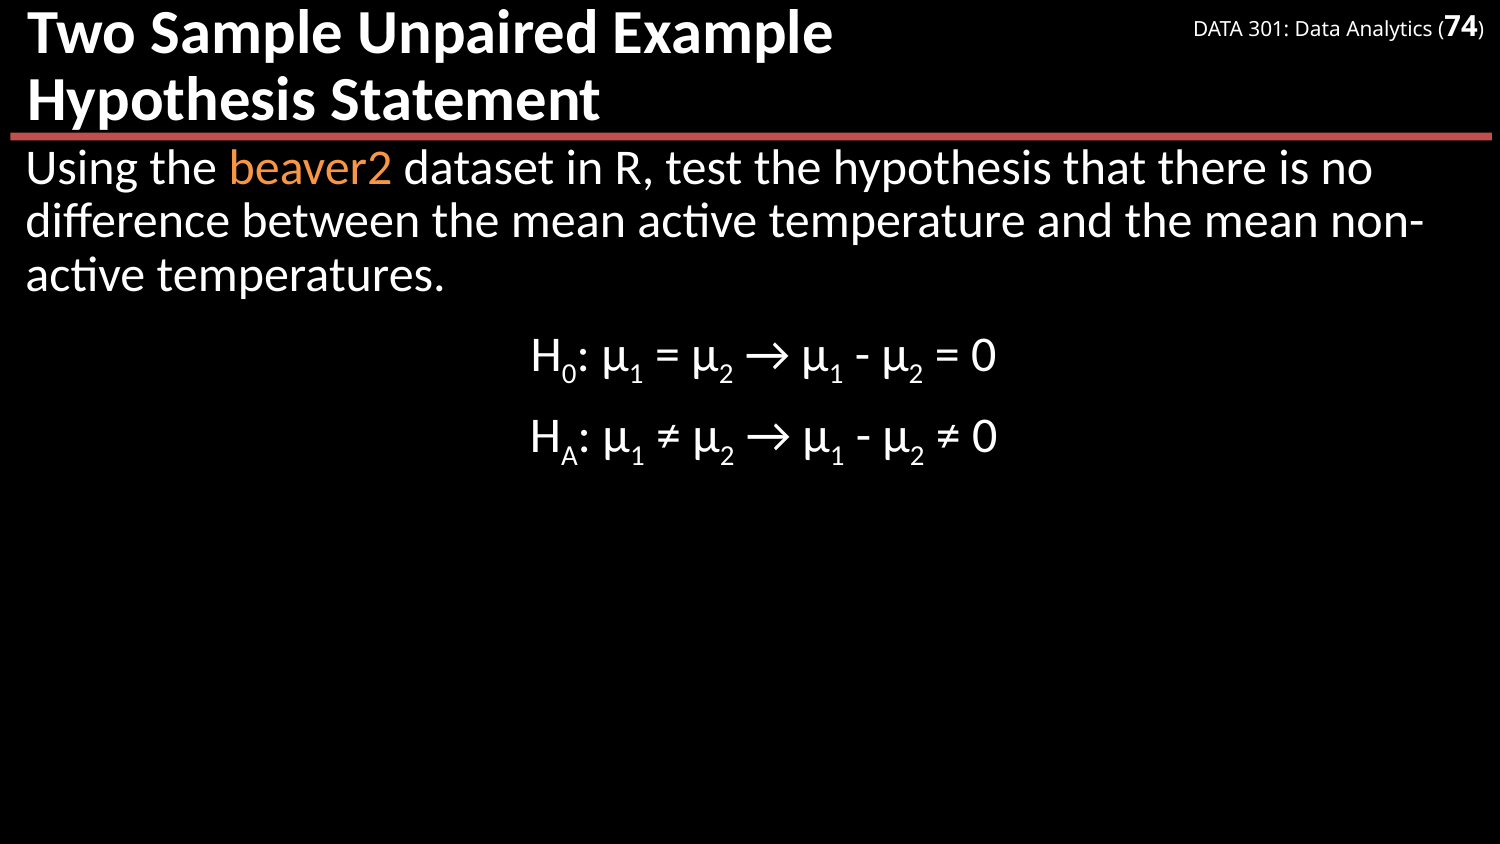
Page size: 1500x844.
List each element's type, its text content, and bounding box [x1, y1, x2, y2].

list Using the beaver2 dataset in R, test the hypothesis that there is no difference between the mean active temperature and the mean non-active temperatures. H0: µ1 = µ2 → µ1 - µ2 = 0 HA: µ1 ≠ µ2 → µ1 - µ2 ≠ 0 [10, 134, 1492, 835]
title Two Sample Unpaired Example Hypothesis Statement [12, 0, 1488, 134]
